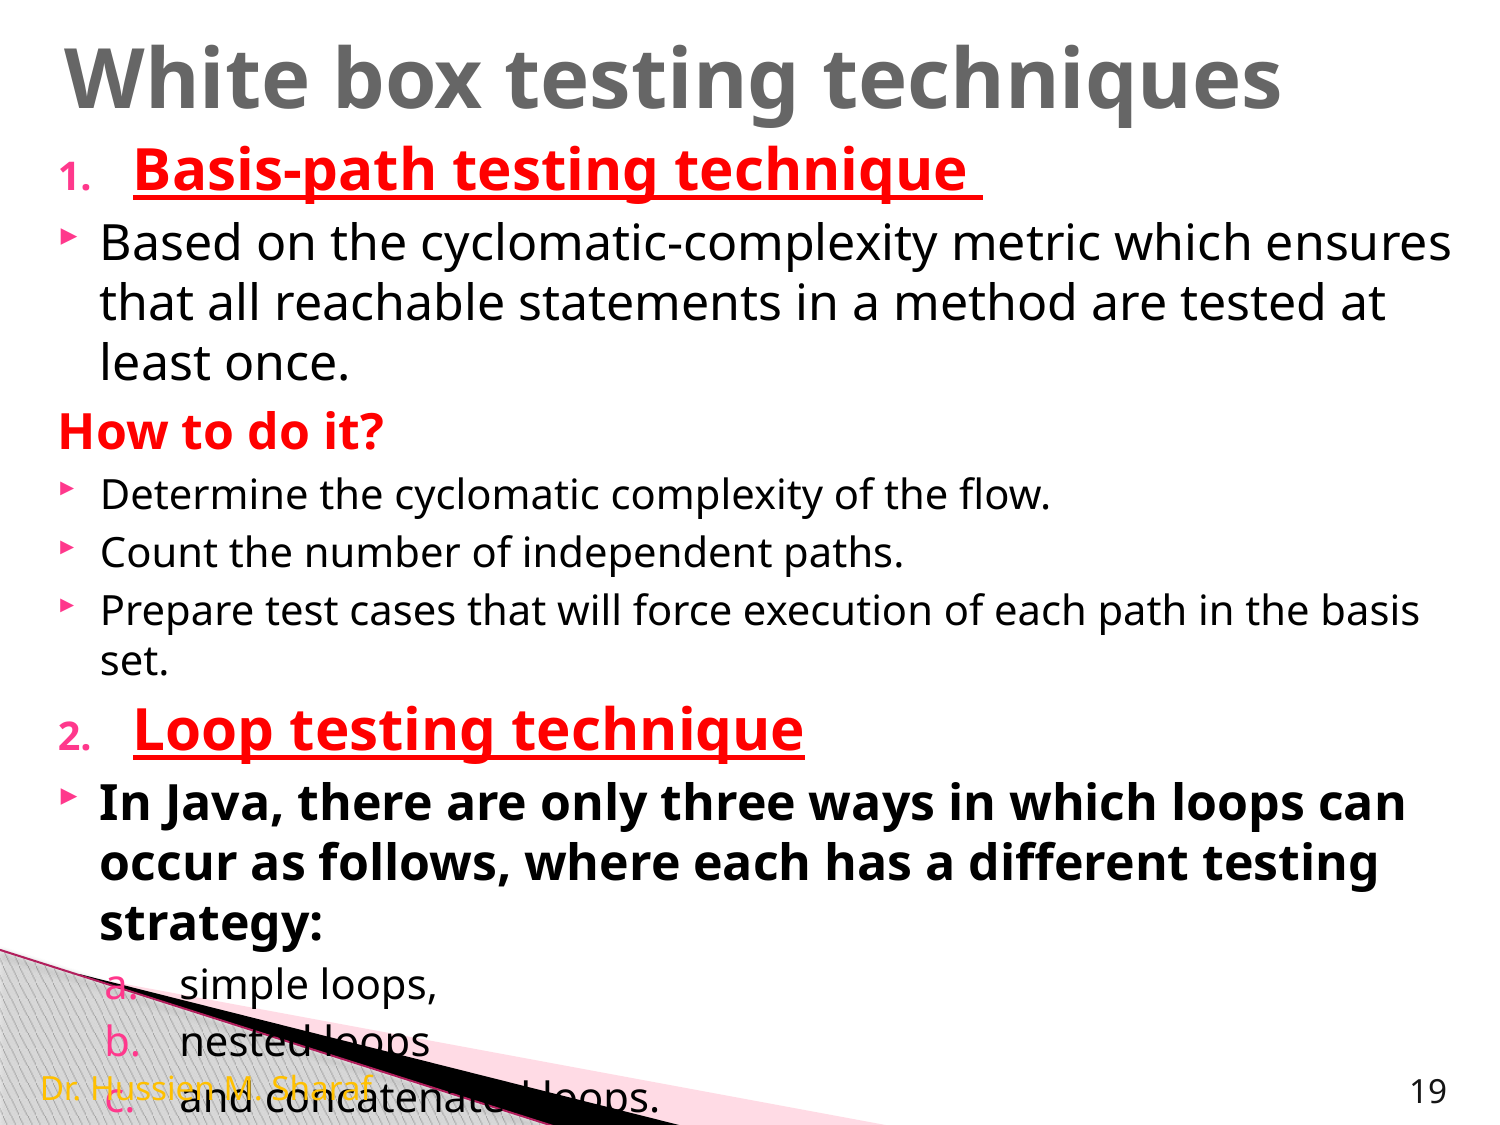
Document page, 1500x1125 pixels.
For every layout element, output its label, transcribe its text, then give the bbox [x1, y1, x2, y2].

text_box [0, 0, 1500, 75]
text_box 19 [1337, 1062, 1462, 1104]
list Basis-path testing technique Based on the cyclomatic-complexity metric which ensures that all reachable statements in a method are tested at least once. How to do it? Determine the cyclomatic complexity of the flow. Count the number of independent paths. Prepare test cases that will force execution of each path in the basis set. Loop testing technique In Java, there are only three ways in which loops can occur as follows, where each has a different testing strategy: simple loops, nested loops and concatenated loops. [24, 124, 1500, 963]
text_box Dr. Hussien M. Sharaf [24, 1059, 438, 1107]
title White box testing techniques [50, 75, 1500, 125]
